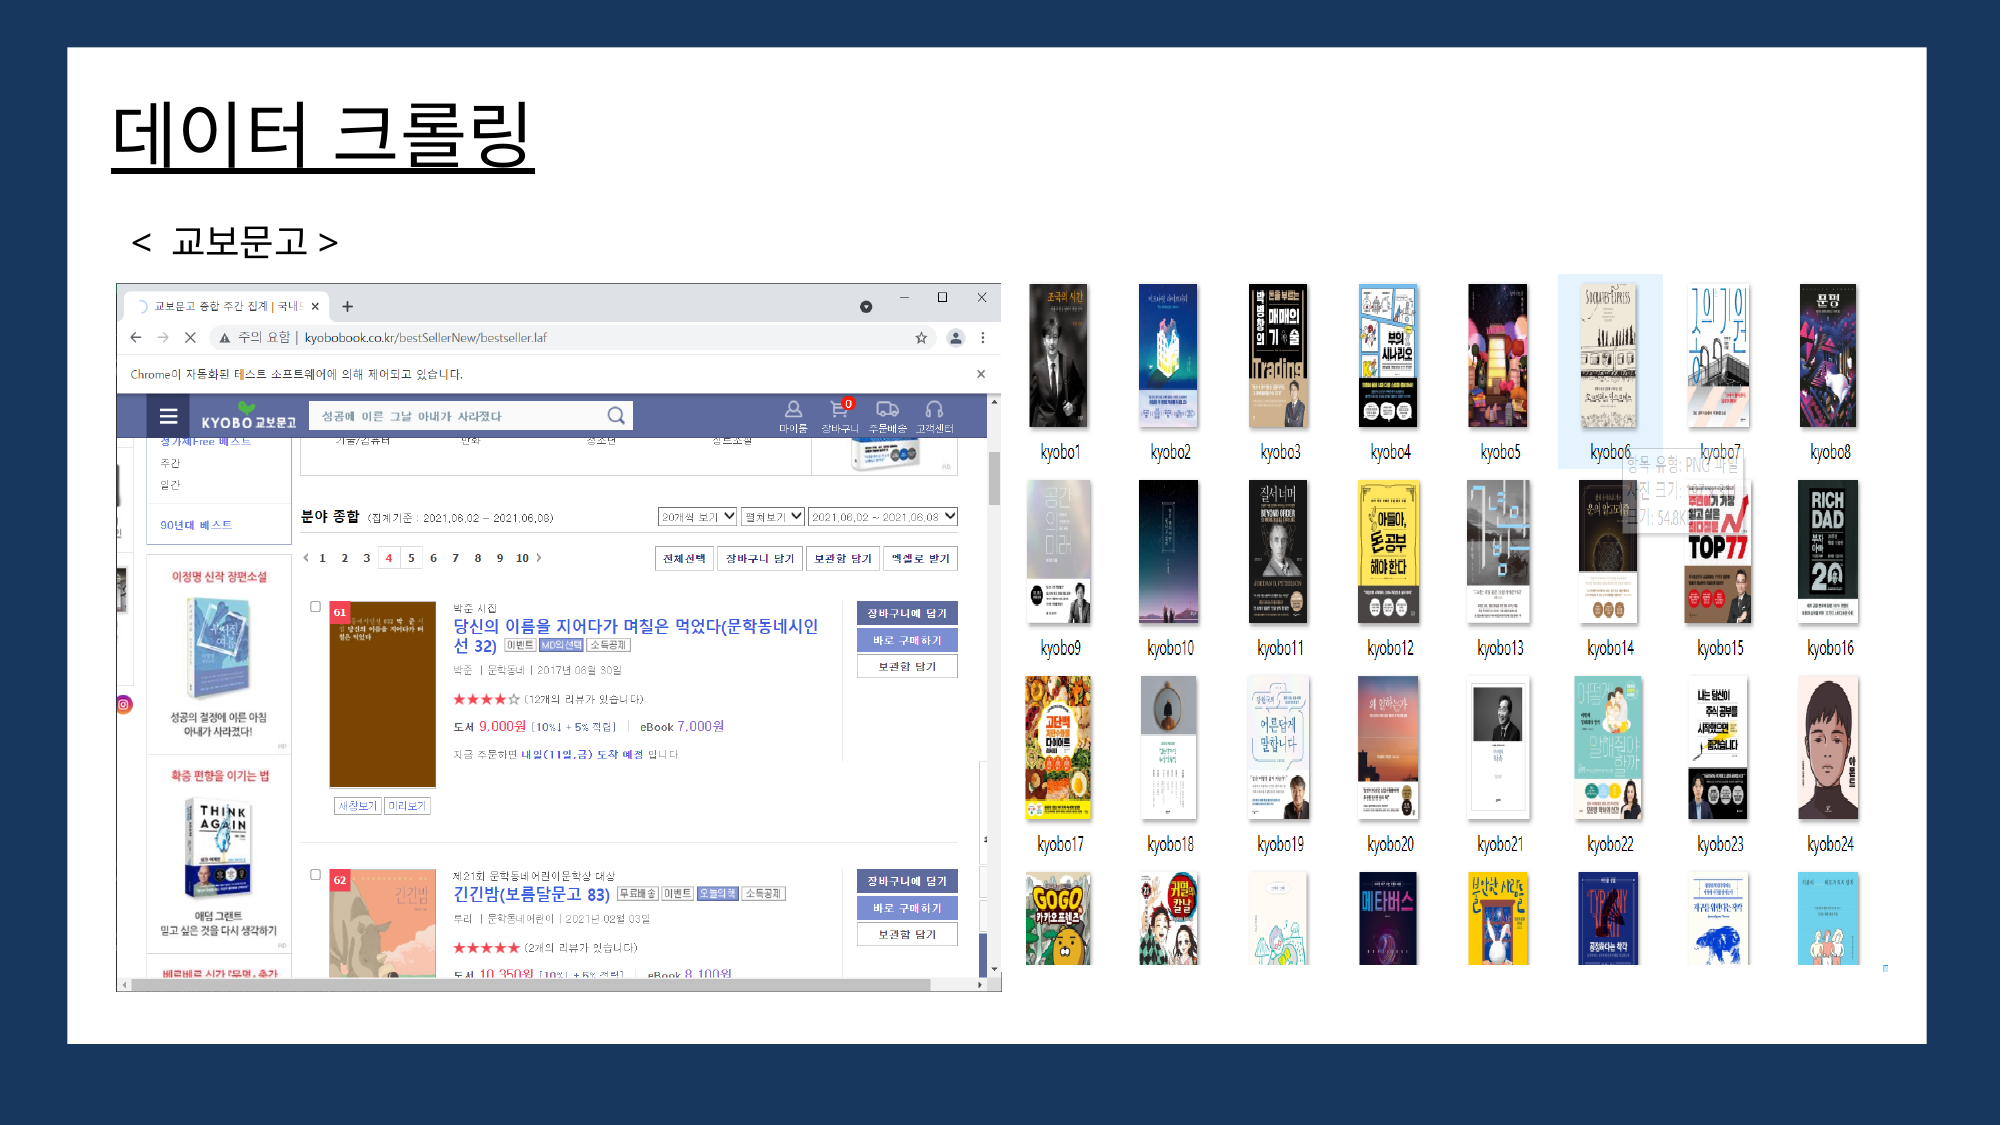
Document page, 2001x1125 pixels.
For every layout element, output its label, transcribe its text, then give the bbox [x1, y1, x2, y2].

text_box 데이터 크롤링 [95, 82, 1192, 185]
picture [115, 263, 1888, 992]
text_box [66, 46, 1928, 1045]
text_box < 교보문고> [116, 188, 1249, 272]
